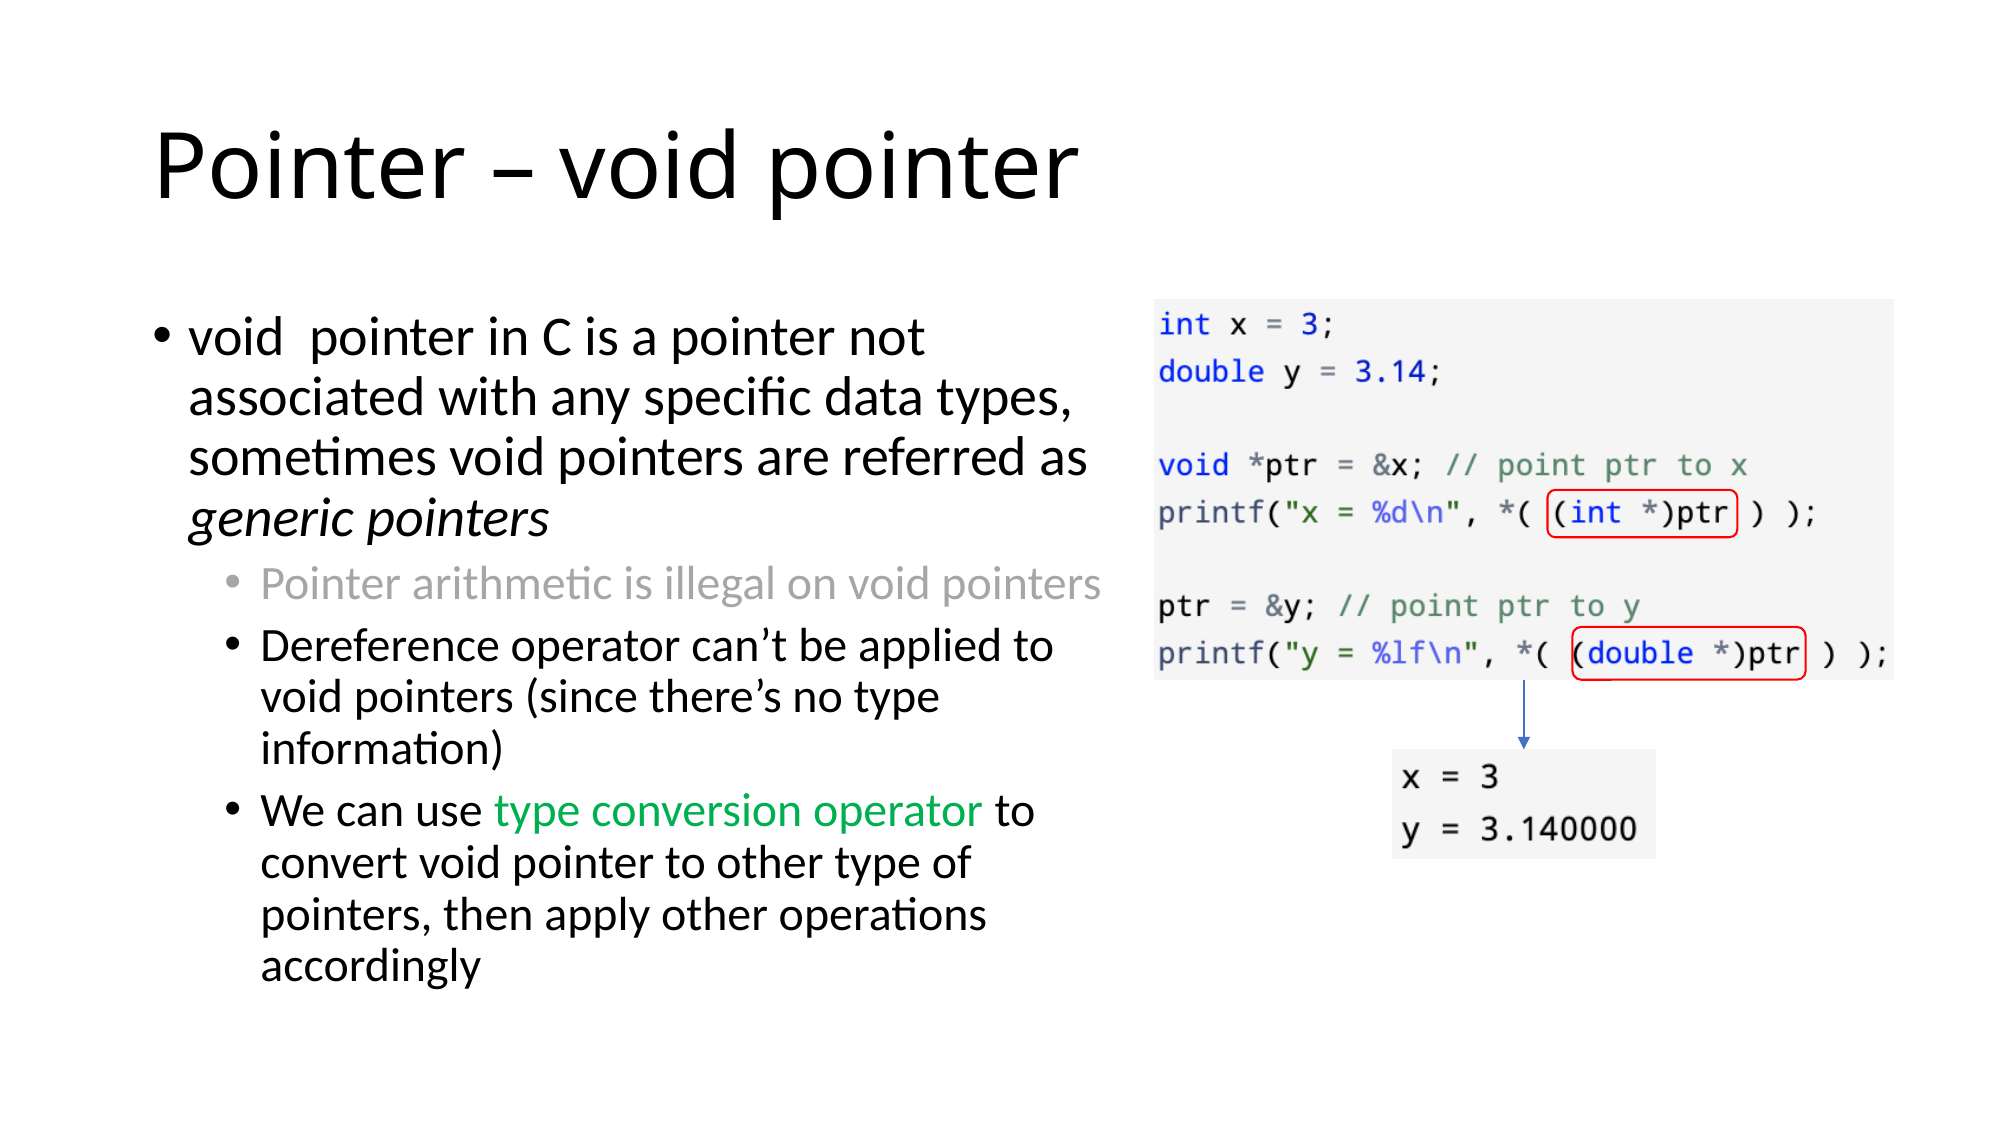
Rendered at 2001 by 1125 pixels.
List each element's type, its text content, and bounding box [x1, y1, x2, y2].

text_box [1154, 299, 1894, 859]
list void pointer in C is a pointer not associated with any specific data types, sometimes void pointers are referred as generic pointers Pointer arithmetic is illegal on void pointers Dereference operator can’t be applied to void pointers (since there’s no type information) We can use type conversion operator to convert void pointer to other type of pointers, then apply other operations accordingly [137, 299, 1126, 1014]
title Pointer – void pointer [137, 59, 1863, 278]
